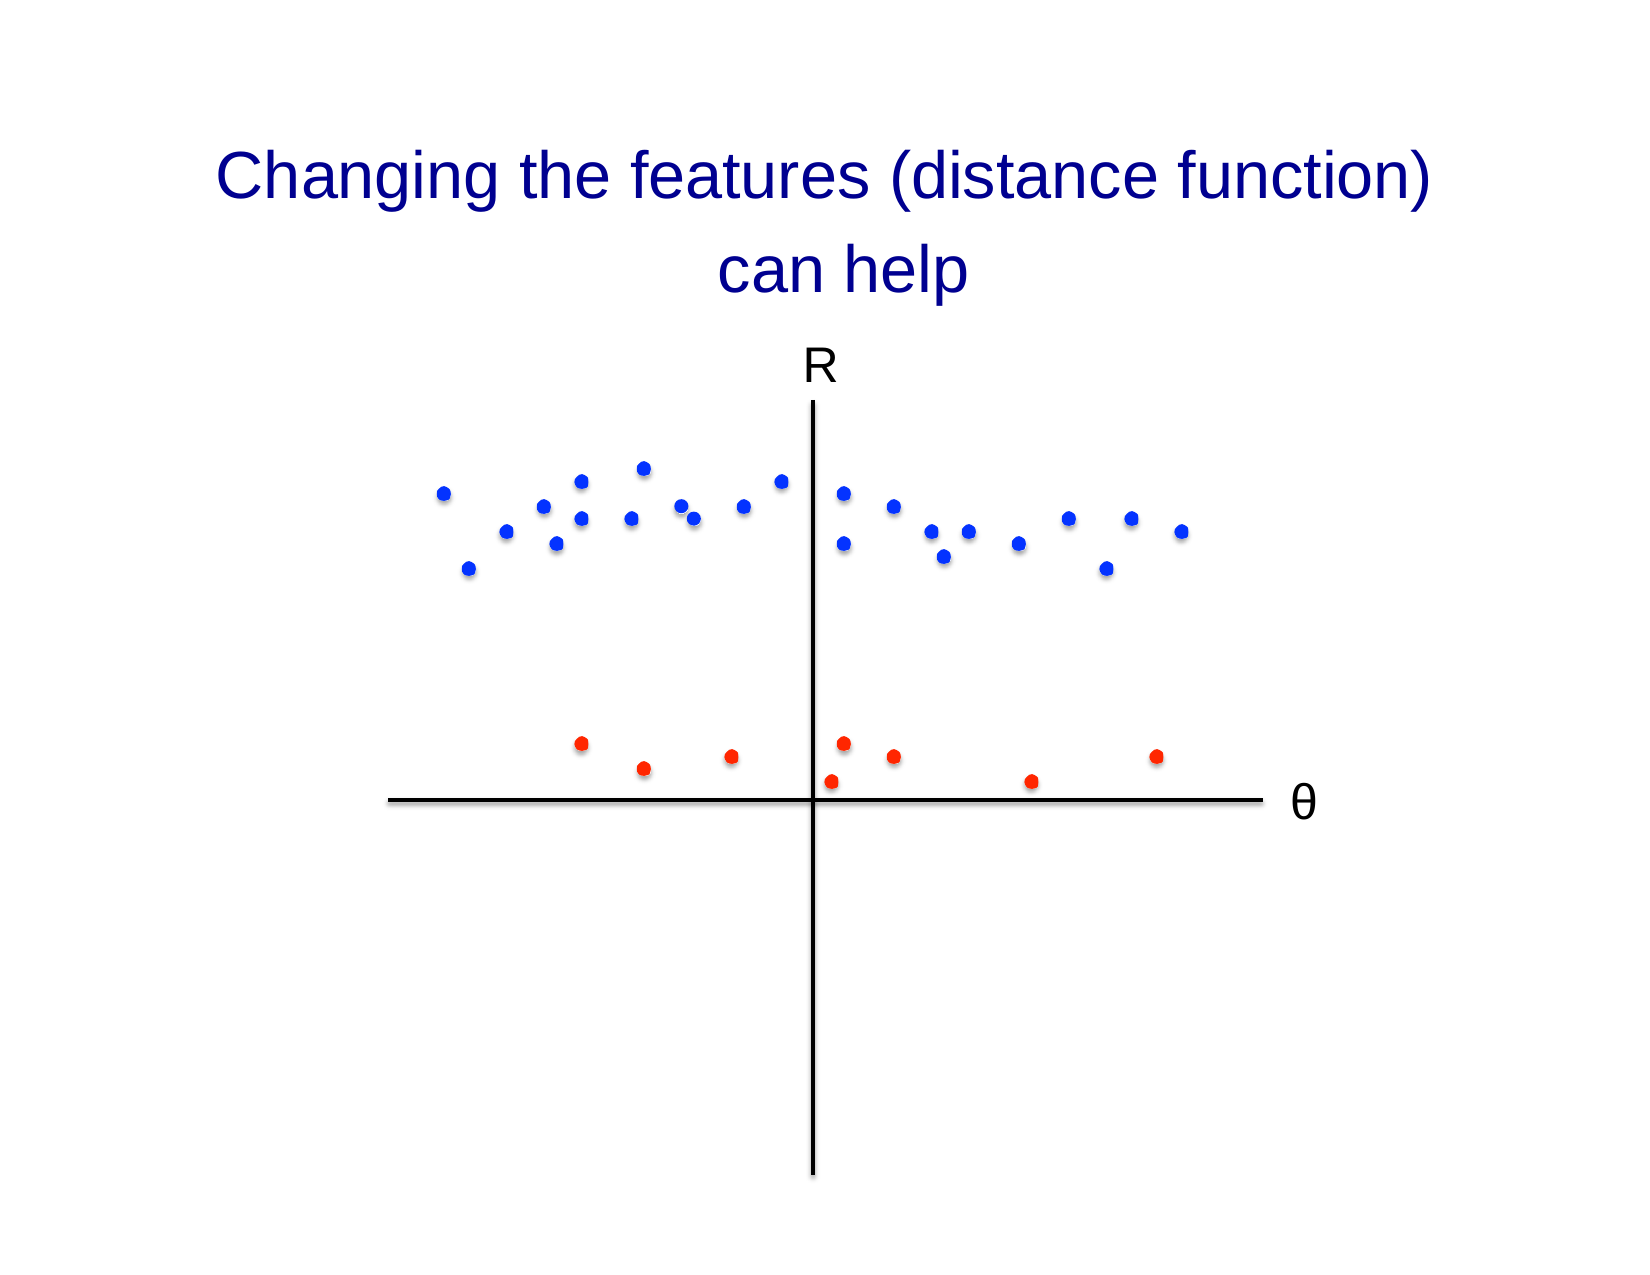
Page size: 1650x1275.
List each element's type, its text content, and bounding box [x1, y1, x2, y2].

text_box θ [1288, 767, 1343, 833]
text_box R [800, 330, 841, 393]
title Changing the features (distance function) can help [213, 111, 1438, 275]
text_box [379, 395, 1271, 1186]
